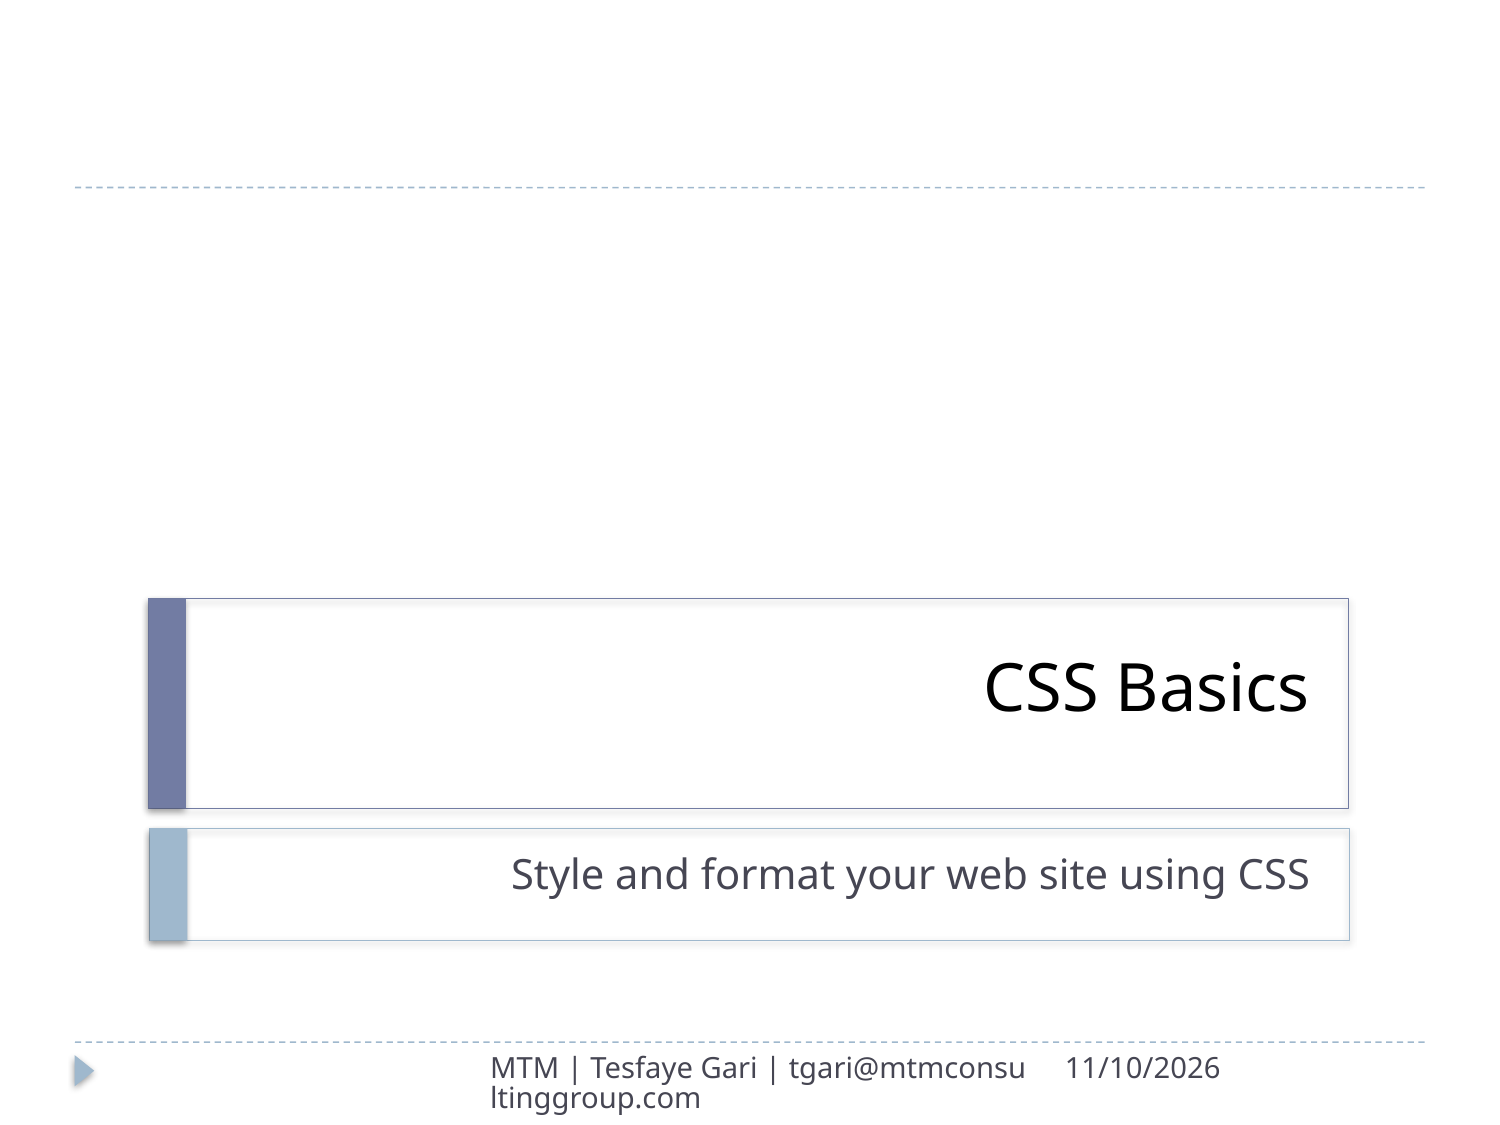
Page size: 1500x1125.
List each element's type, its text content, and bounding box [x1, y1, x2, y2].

footer MTM | Tesfaye Gari | tgari@mtmconsultinggroup.com [475, 1042, 1046, 1103]
subtitle Style and format your web site using CSS [200, 840, 1325, 929]
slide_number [1050, 1042, 1425, 1103]
title CSS Basics [200, 637, 1325, 800]
